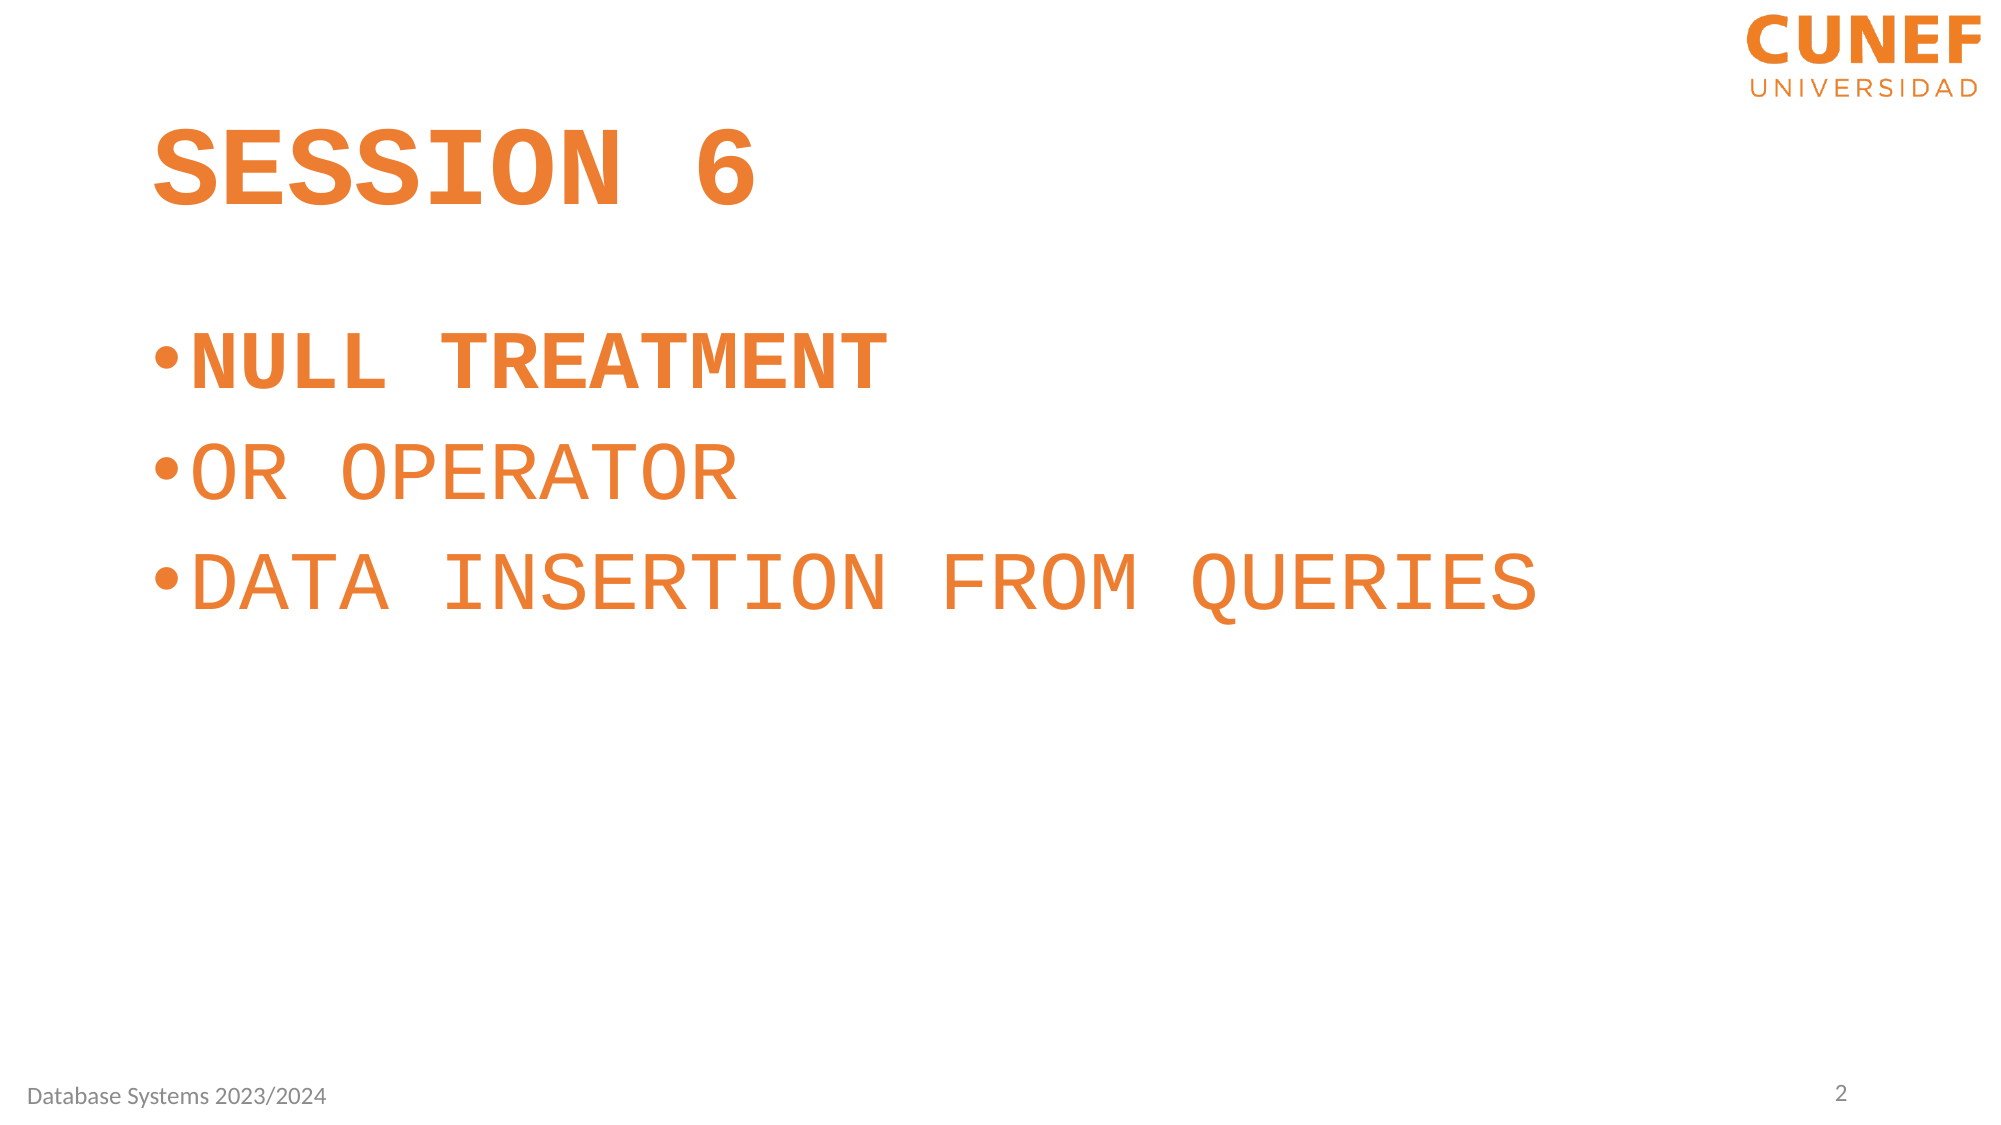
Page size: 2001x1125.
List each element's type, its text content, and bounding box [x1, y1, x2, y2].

picture [1744, 12, 1981, 97]
slide_number 2 [1412, 1062, 1863, 1122]
list NULL TREATMENT OR OPERATOR DATA INSERTION FROM QUERIES [137, 309, 1863, 664]
footer Database Systems 2023/2024 [11, 1065, 343, 1125]
title SESSION 6 [137, 59, 1863, 278]
